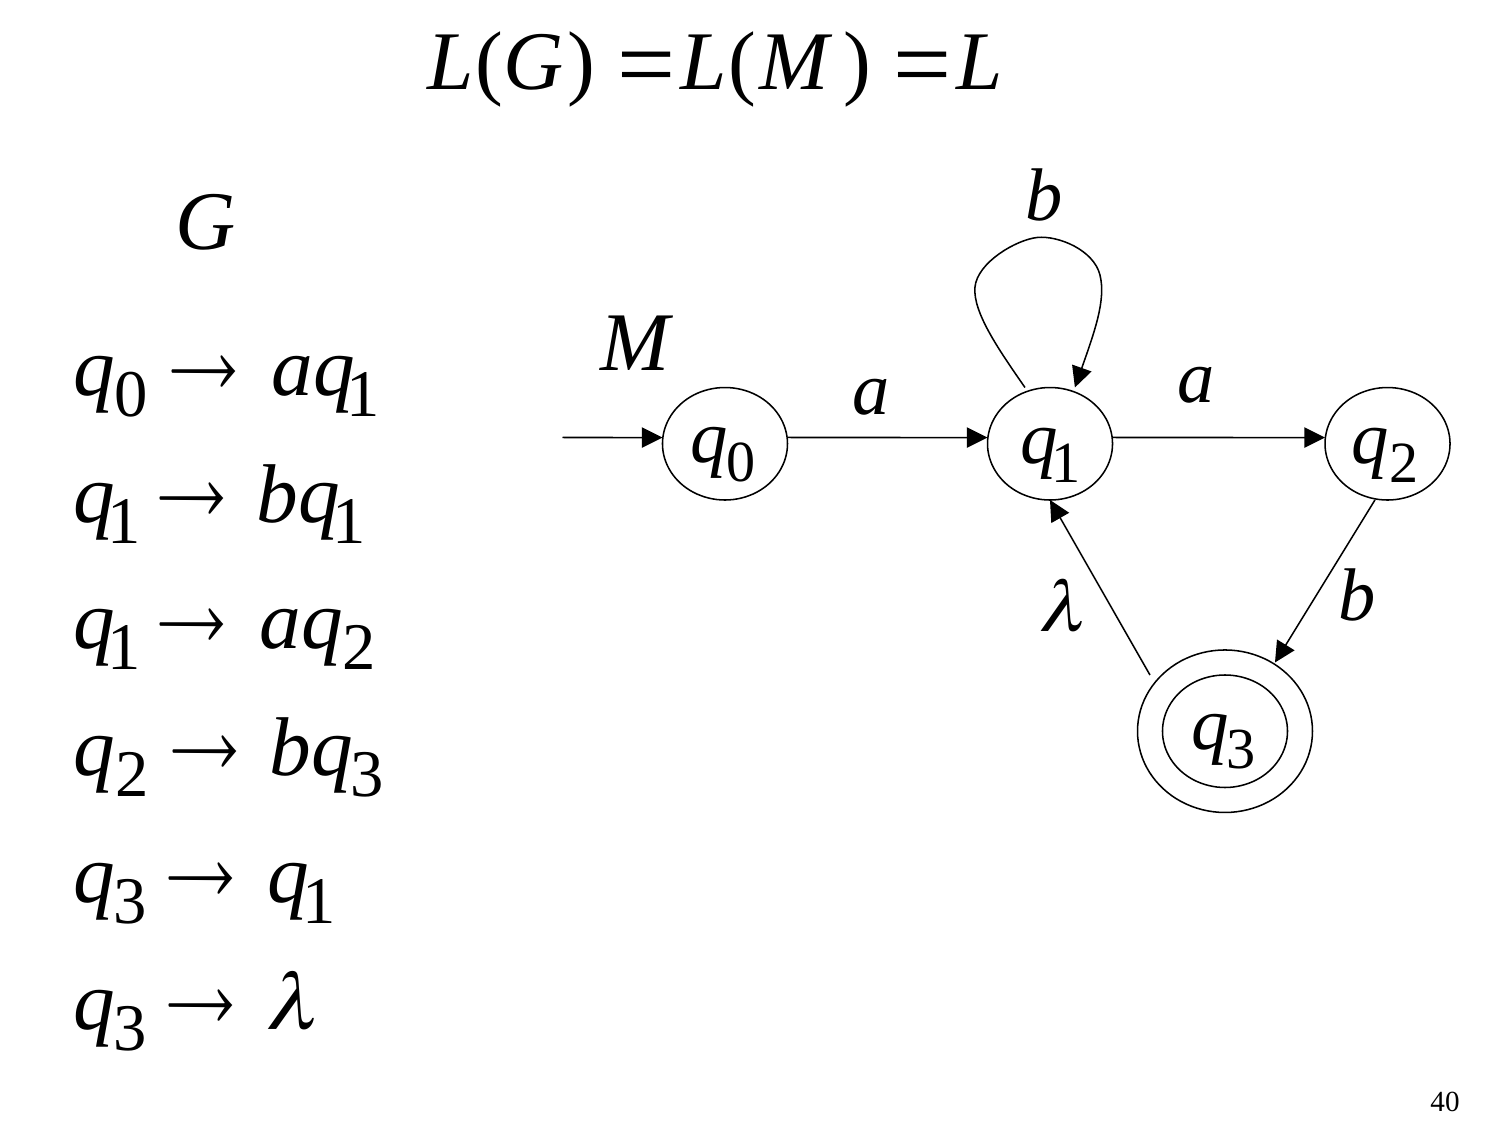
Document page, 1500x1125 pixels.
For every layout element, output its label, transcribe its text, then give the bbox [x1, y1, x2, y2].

text_box [687, 387, 788, 490]
slide_number 40 [1162, 1074, 1475, 1125]
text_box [1017, 400, 1079, 487]
text_box [987, 388, 1113, 501]
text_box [421, 24, 1006, 113]
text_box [70, 326, 392, 1057]
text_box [1187, 687, 1258, 775]
text_box [1325, 400, 1347, 484]
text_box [1174, 362, 1219, 409]
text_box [849, 374, 894, 421]
text_box [1137, 649, 1313, 813]
text_box [662, 399, 686, 485]
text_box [1337, 562, 1380, 628]
text_box [1275, 569, 1332, 663]
text_box [974, 237, 1102, 388]
text_box [1361, 495, 1414, 501]
text_box [1112, 427, 1325, 448]
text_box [1024, 162, 1067, 228]
text_box [1050, 499, 1151, 676]
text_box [595, 310, 686, 376]
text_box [687, 399, 759, 488]
text_box [24, 137, 1475, 1038]
text_box [1348, 387, 1451, 488]
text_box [1348, 400, 1422, 487]
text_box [1037, 574, 1088, 638]
text_box [562, 427, 663, 448]
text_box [174, 187, 240, 257]
text_box [787, 427, 988, 448]
text_box [701, 496, 749, 501]
